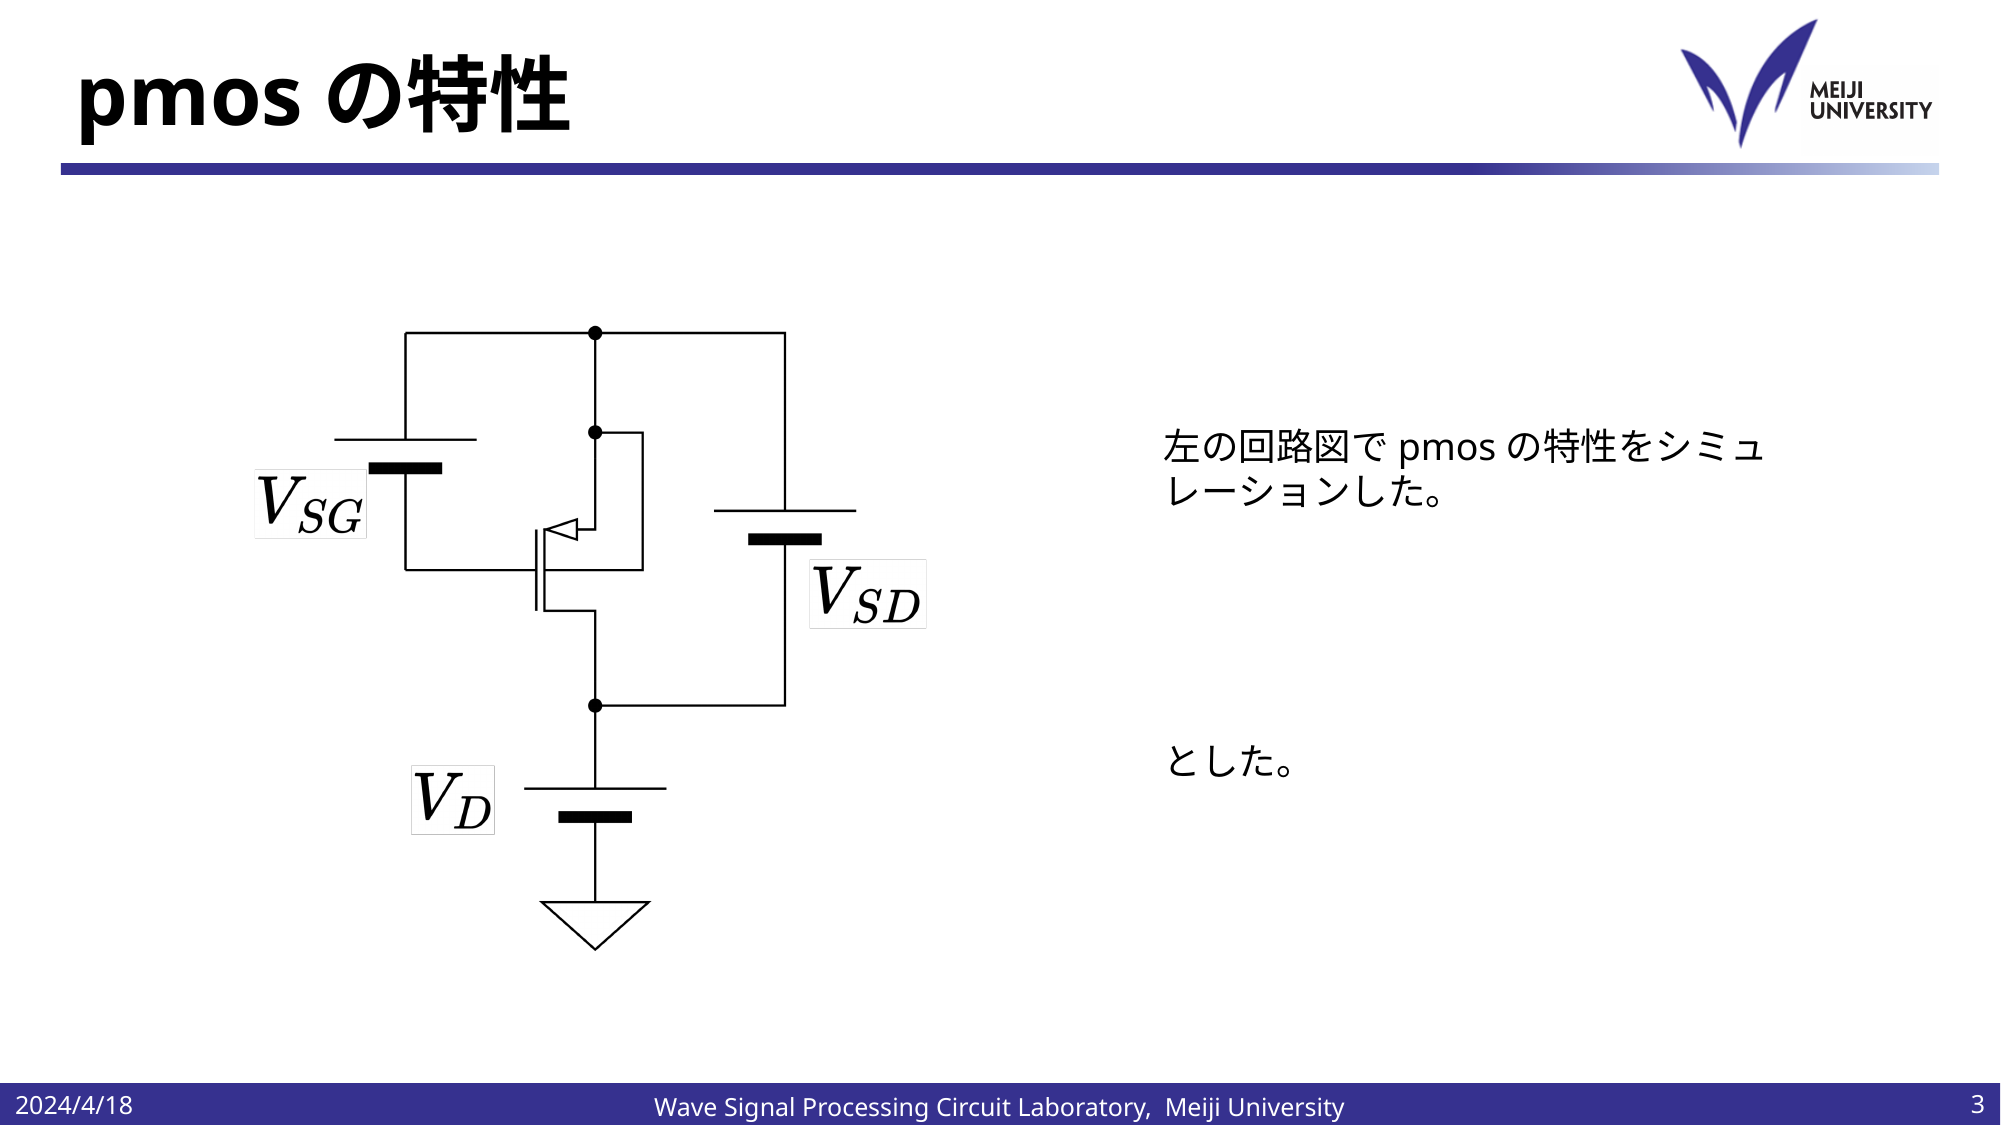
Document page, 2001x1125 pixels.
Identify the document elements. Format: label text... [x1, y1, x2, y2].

footer Wave Signal Processing Circuit Laboratory, Meiji University [588, 1078, 1412, 1125]
picture [167, 308, 1009, 953]
picture [1675, 16, 1939, 156]
slide_number 3 [1550, 1075, 2000, 1125]
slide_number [0, 1074, 450, 1125]
title pmosの特性 [60, 34, 1786, 164]
